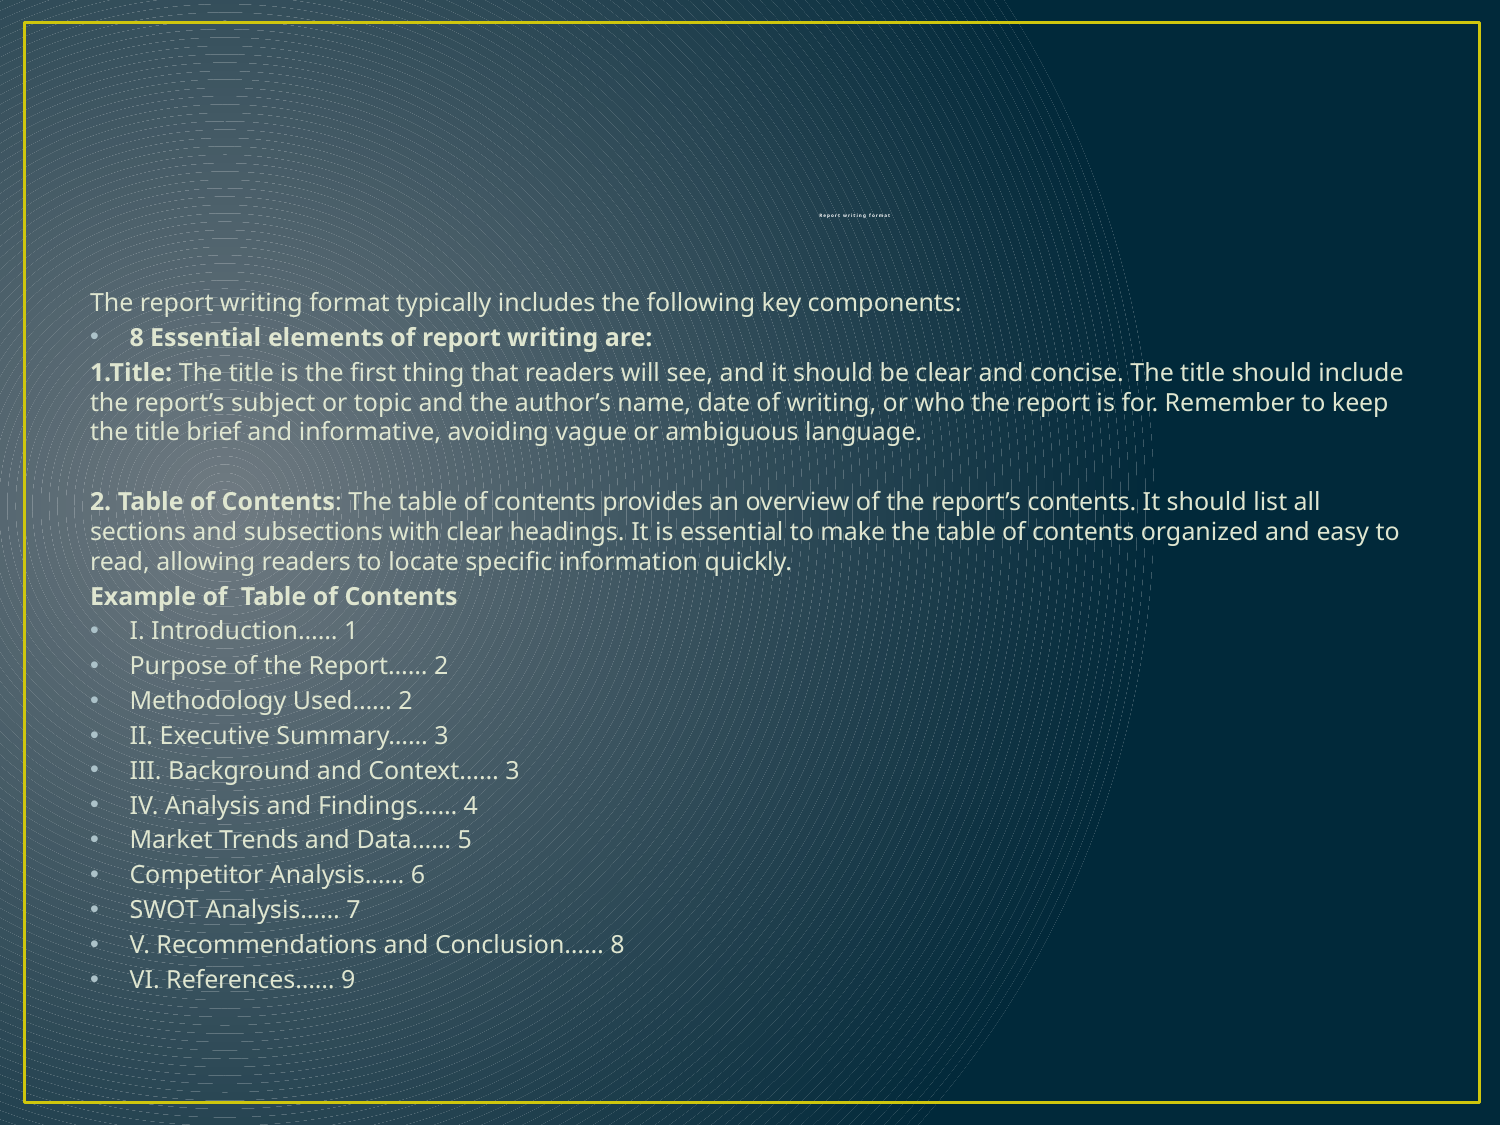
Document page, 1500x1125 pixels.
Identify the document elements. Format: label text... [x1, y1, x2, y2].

list The report writing format typically includes the following key components: 8 Essential elements of report writing are: 1.Title: The title is the first thing that readers will see, and it should be clear and concise. The title should include the report’s subject or topic and the author’s name, date of writing, or who the report is for. Remember to keep the title brief and informative, avoiding vague or ambiguous language. 2. Table of Contents: The table of contents provides an overview of the report’s contents. It should list all sections and subsections with clear headings. It is essential to make the table of contents organized and easy to read, allowing readers to locate specific information quickly. Example of Table of Contents I. Introduction…… 1 Purpose of the Report…… 2 Methodology Used…… 2 II. Executive Summary…… 3 III. Background and Context…… 3 IV. Analysis and Findings…… 4 Market Trends and Data…… 5 Competitor Analysis…… 6 SWOT Analysis…… 7 V. Recommendations and Conclusion…… 8 VI. References…… 9 [75, 278, 1425, 1071]
title Report writing format [75, 54, 1425, 232]
